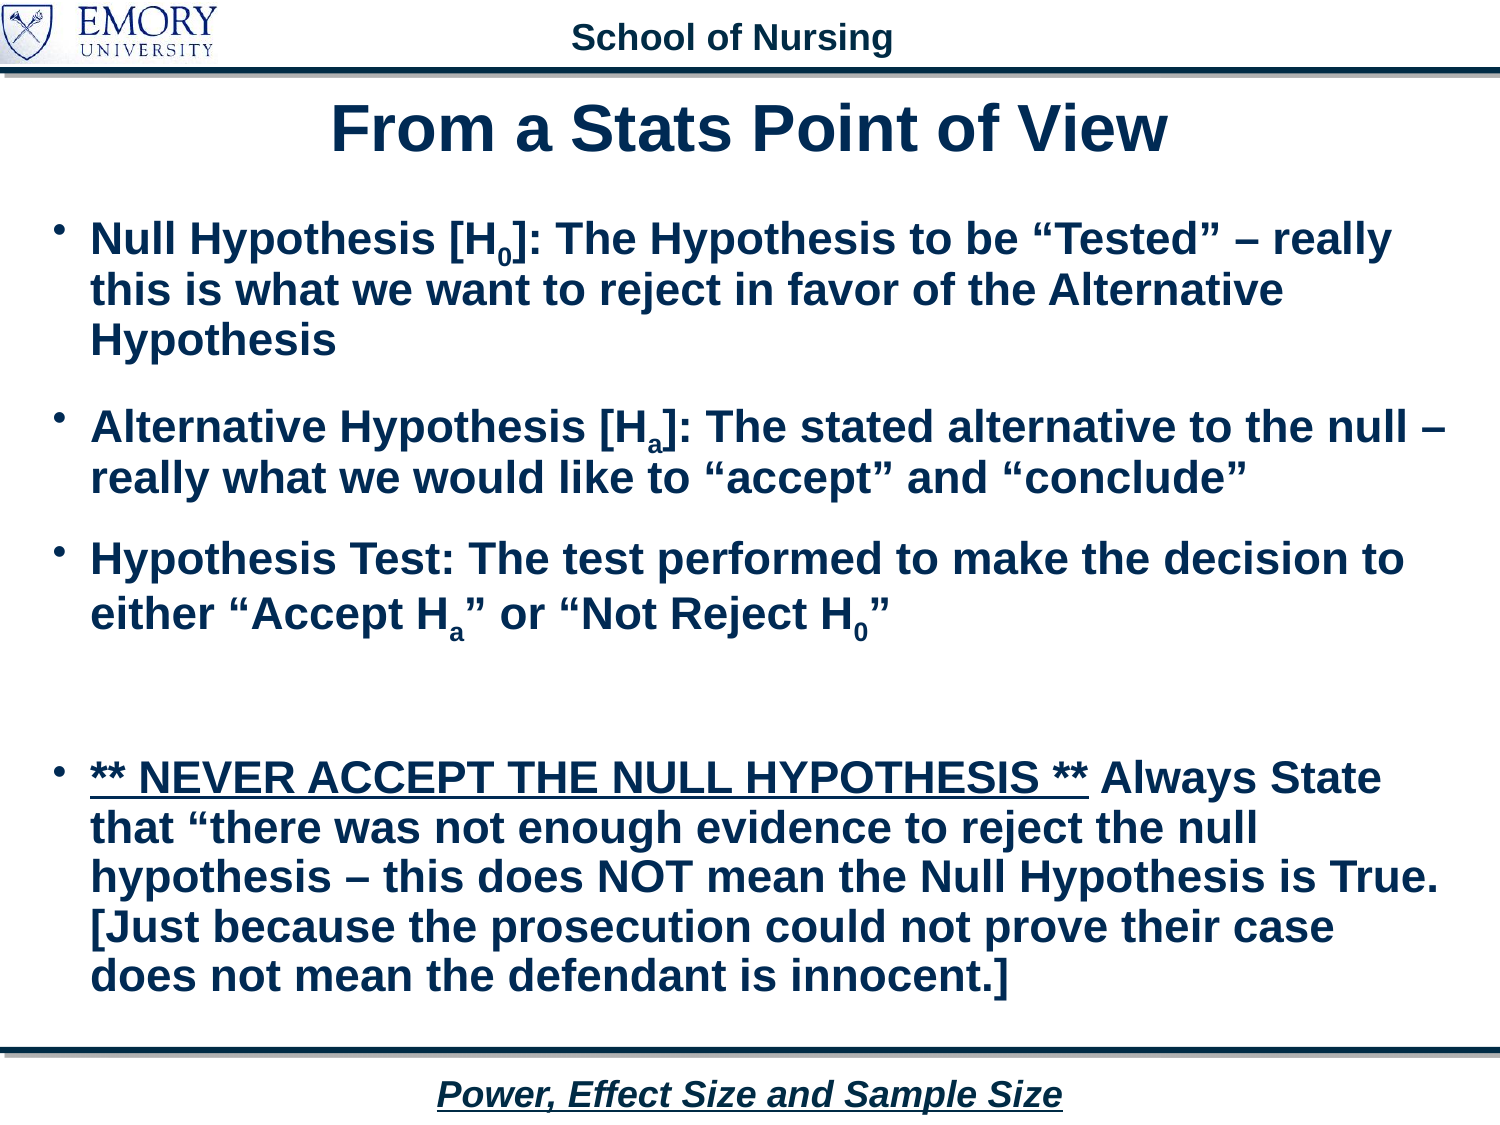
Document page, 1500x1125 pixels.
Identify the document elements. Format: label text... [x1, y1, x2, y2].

list Null Hypothesis [H0]: The Hypothesis to be “Tested” – really this is what we want to reject in favor of the Alternative Hypothesis Alternative Hypothesis [Ha]: The stated alternative to the null – really what we would like to “accept” and “conclude” Hypothesis Test: The test performed to make the decision to either “Accept Ha” or “Not Reject H0” ** NEVER ACCEPT THE NULL HYPOTHESIS ** Always State that “there was not enough evidence to reject the null hypothesis – this does NOT mean the Null Hypothesis is True. [Just because the prosecution could not prove their case does not mean the defendant is innocent.] [37, 167, 1463, 1044]
picture [0, 2, 218, 64]
title From a Stats Point of View [37, 85, 1463, 167]
